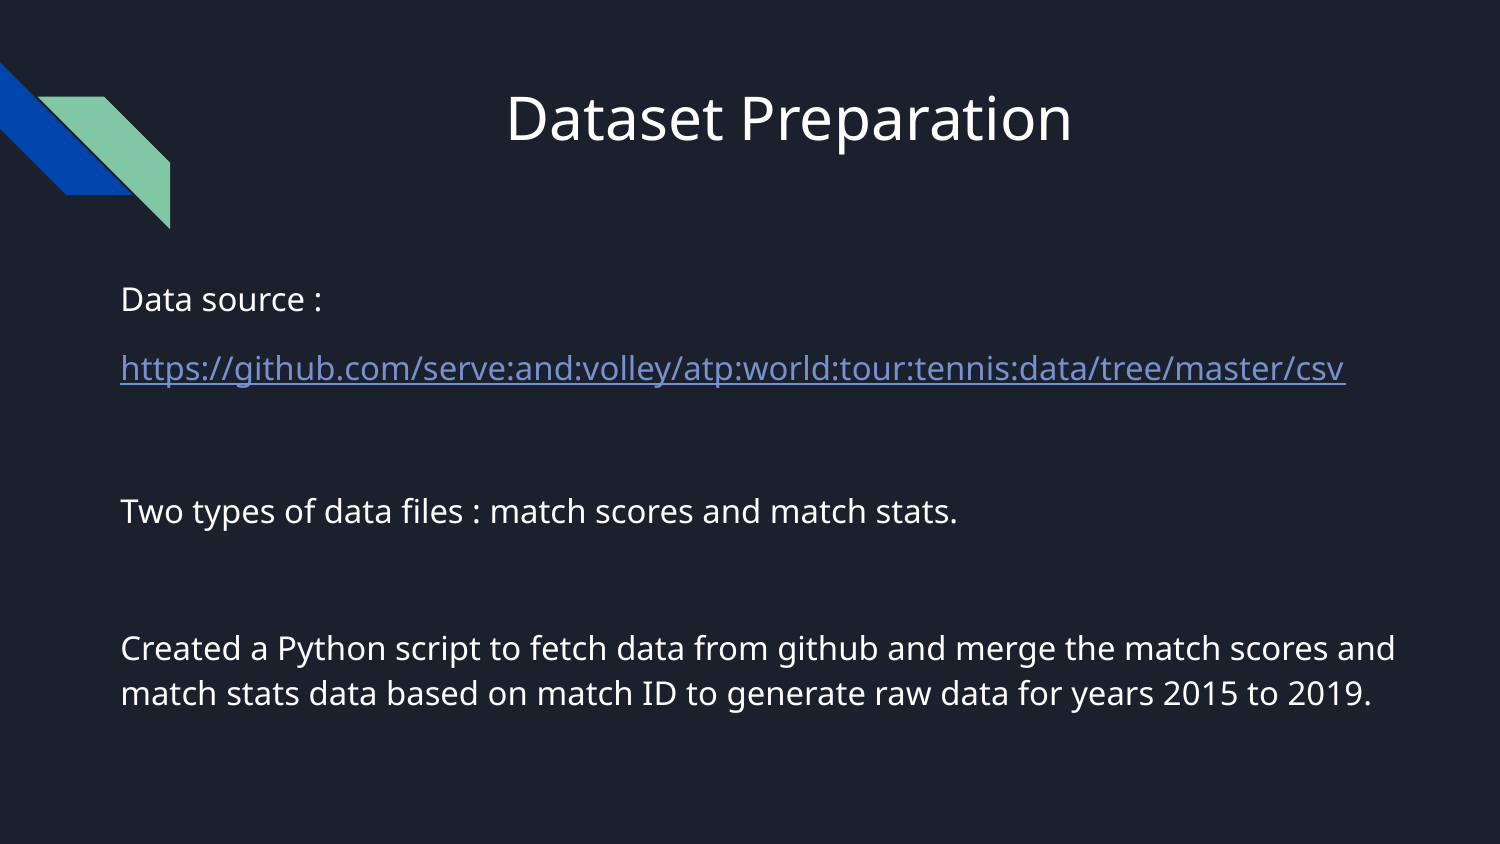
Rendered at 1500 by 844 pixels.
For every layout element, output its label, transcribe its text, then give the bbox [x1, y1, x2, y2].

title Dataset Preparation [212, 64, 1368, 215]
list Data source : https://github.com/serve:and:volley/atp:world:tour:tennis:data/tree/master/csv Two types of data files : match scores and match stats. Created a Python script to fetch data from github and merge the match scores and match stats data based on match ID to generate raw data for years 2015 to 2019. [105, 257, 1438, 735]
